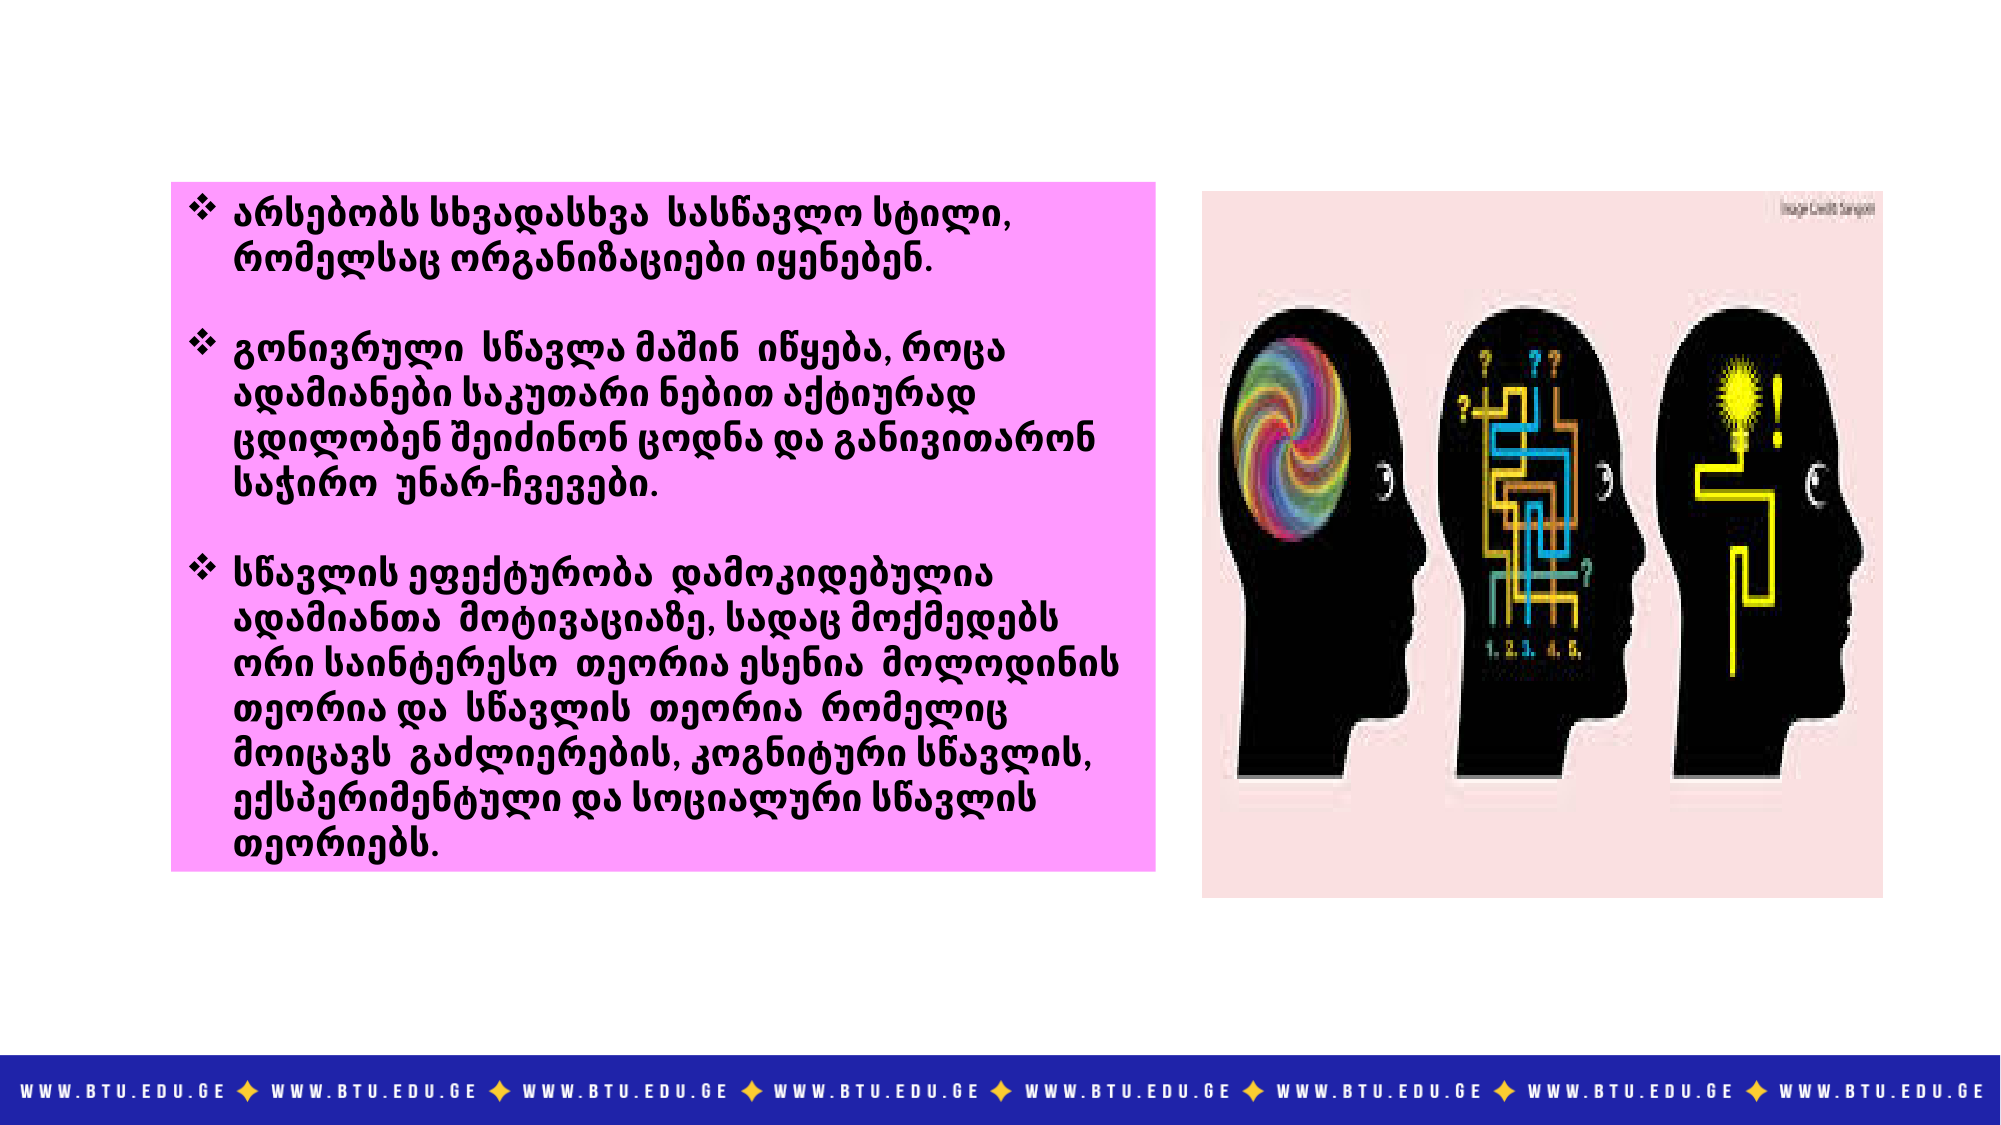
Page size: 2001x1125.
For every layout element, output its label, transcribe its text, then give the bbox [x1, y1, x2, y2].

text_box არსებობს სხვადასხვა სასწავლო სტილი, რომელსაც ორგანიზაციები იყენებენ. გონივრული სწავლა მაშინ იწყება, როცა ადამიანები საკუთარი ნებით აქტიურად ცდილობენ შეიძინონ ცოდნა და განივითარონ საჭირო უნარ-ჩვევები. სწავლის ეფექტურობა დამოკიდებულია ადამიანთა მოტივაციაზე, სადაც მოქმედებს ორი საინტერესო თეორია ესენია მოლოდინის თეორია და სწავლის თეორია რომელიც მოიცავს გაძლიერების, კოგნიტური სწავლის, ექსპერიმენტული და სოციალური სწავლის თეორიებს. [171, 181, 1156, 872]
picture [0, 0, 2001, 1125]
